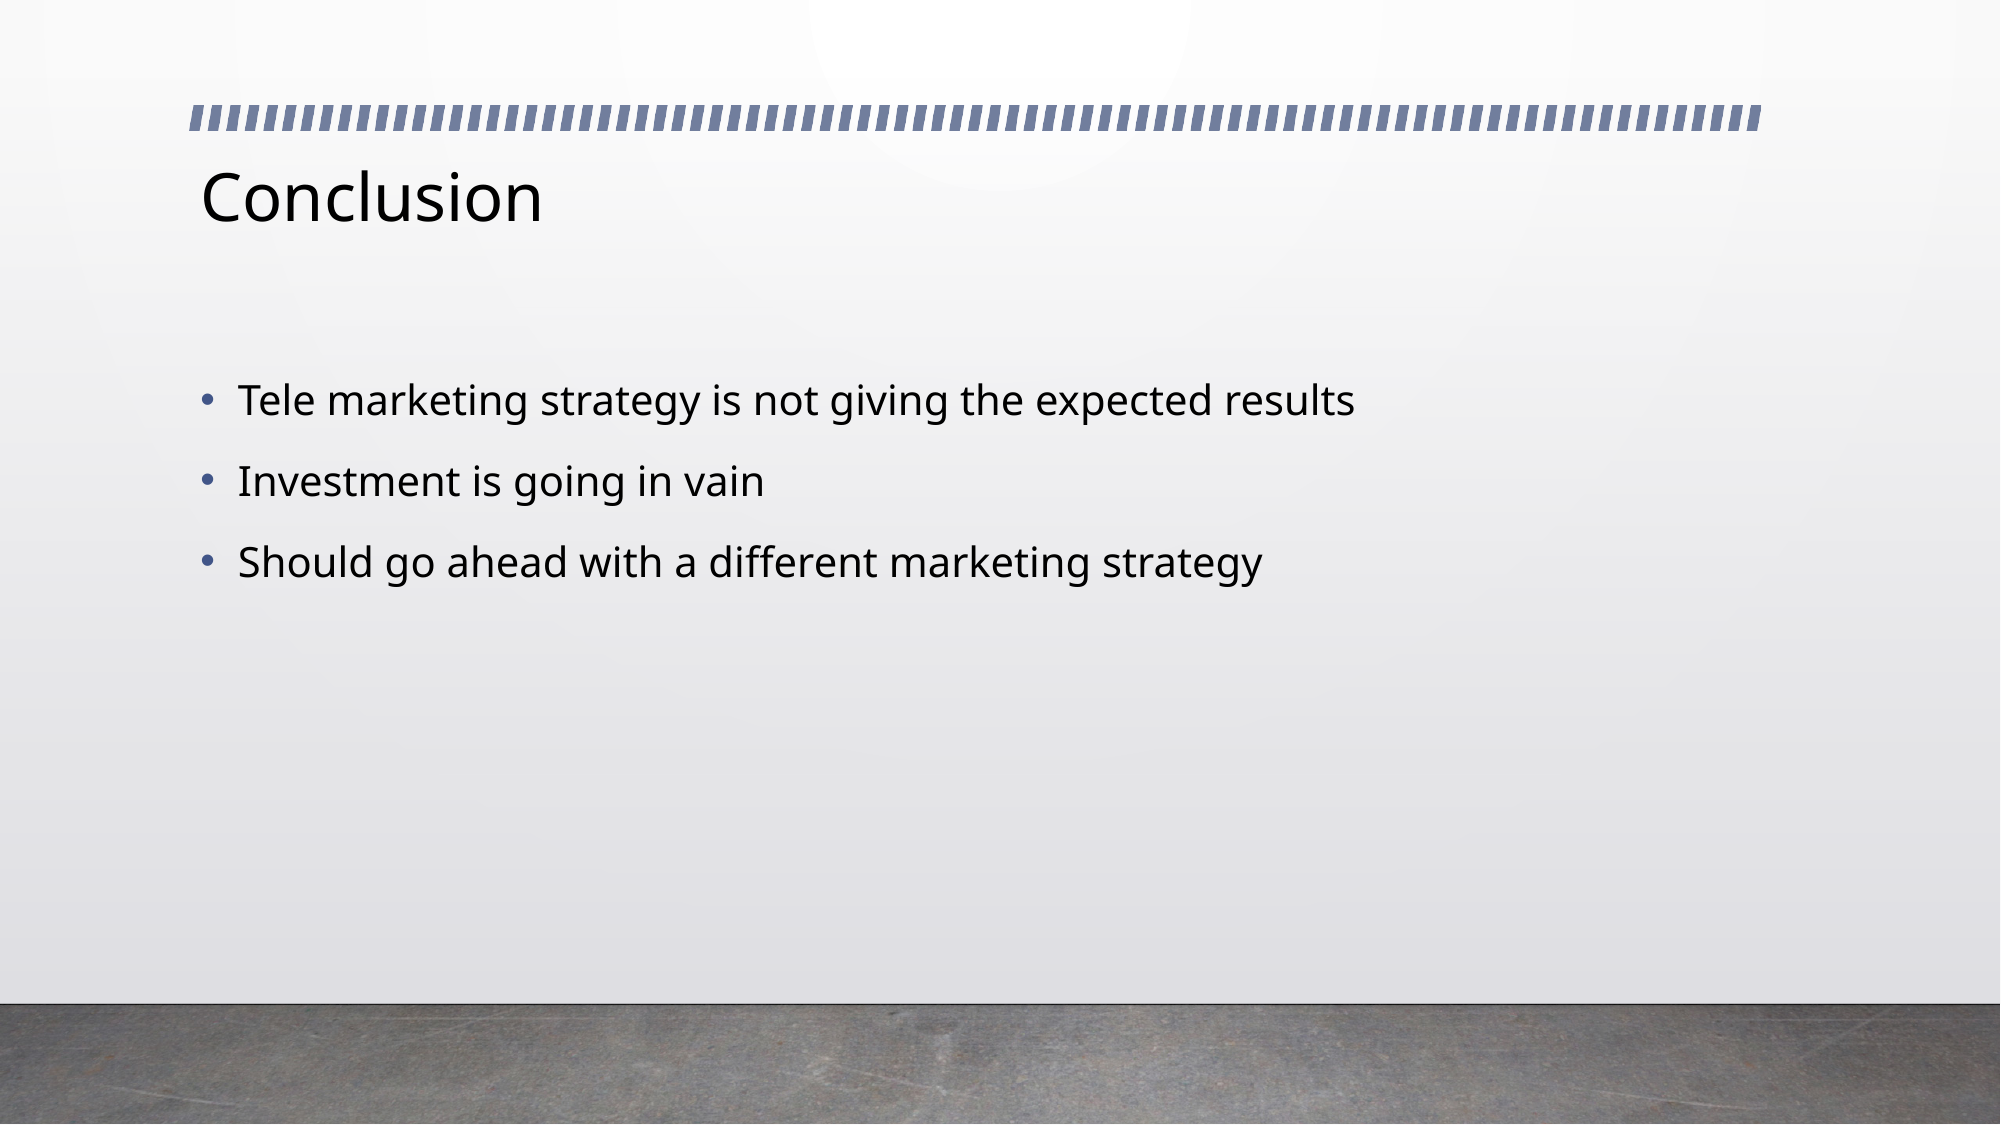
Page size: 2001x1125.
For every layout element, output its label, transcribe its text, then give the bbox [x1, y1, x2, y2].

title Conclusion [185, 156, 1761, 329]
list Tele marketing strategy is not giving the expected results Investment is going in vain Should go ahead with a different marketing strategy [185, 356, 1761, 897]
picture [0, 1004, 2000, 1124]
